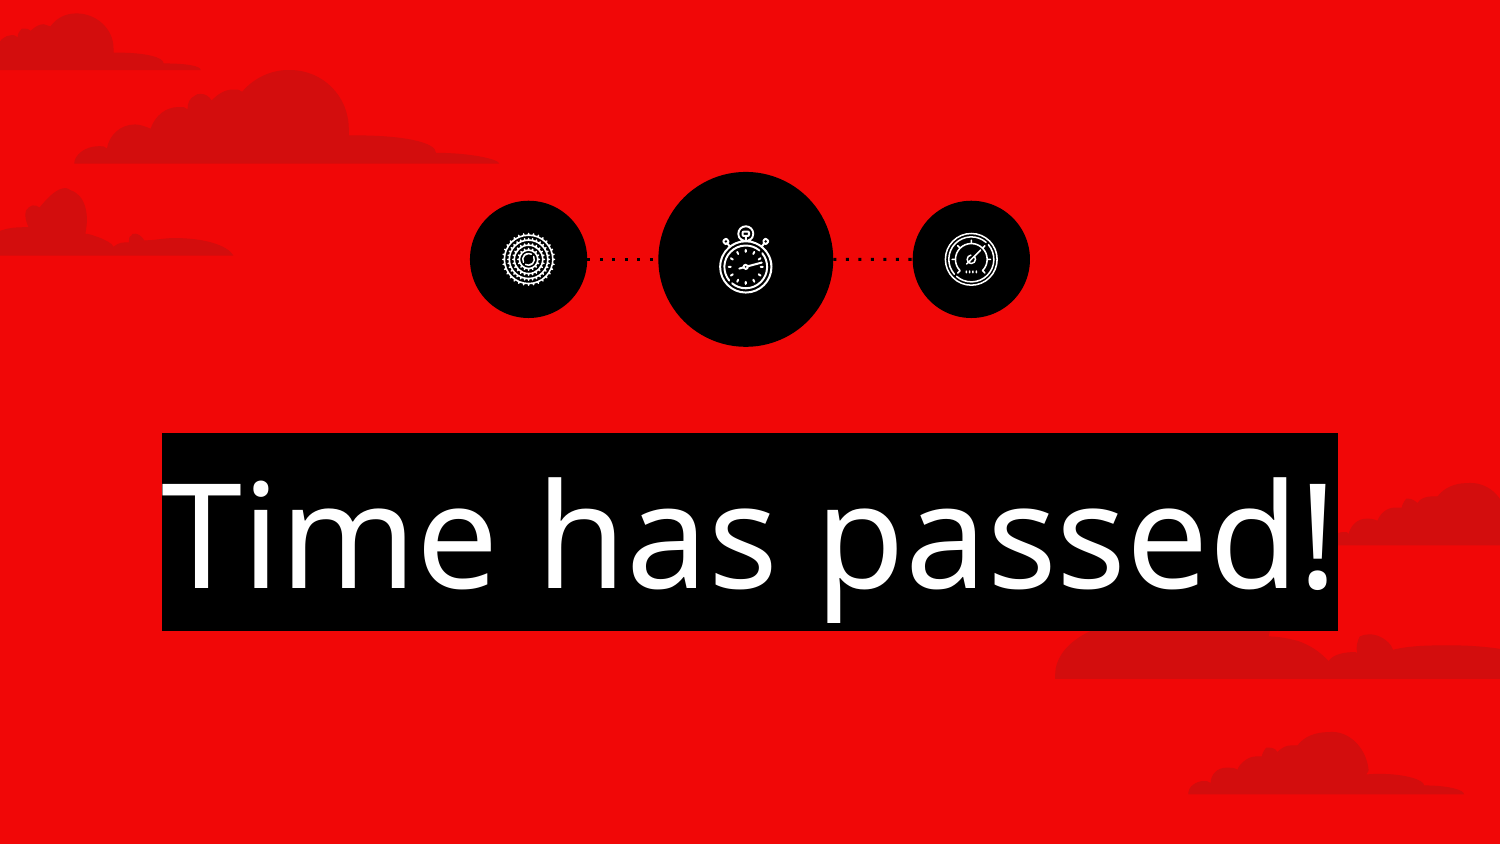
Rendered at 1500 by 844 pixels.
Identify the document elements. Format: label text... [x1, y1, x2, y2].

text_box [469, 171, 1031, 348]
title Time has passed! [118, 426, 1382, 634]
